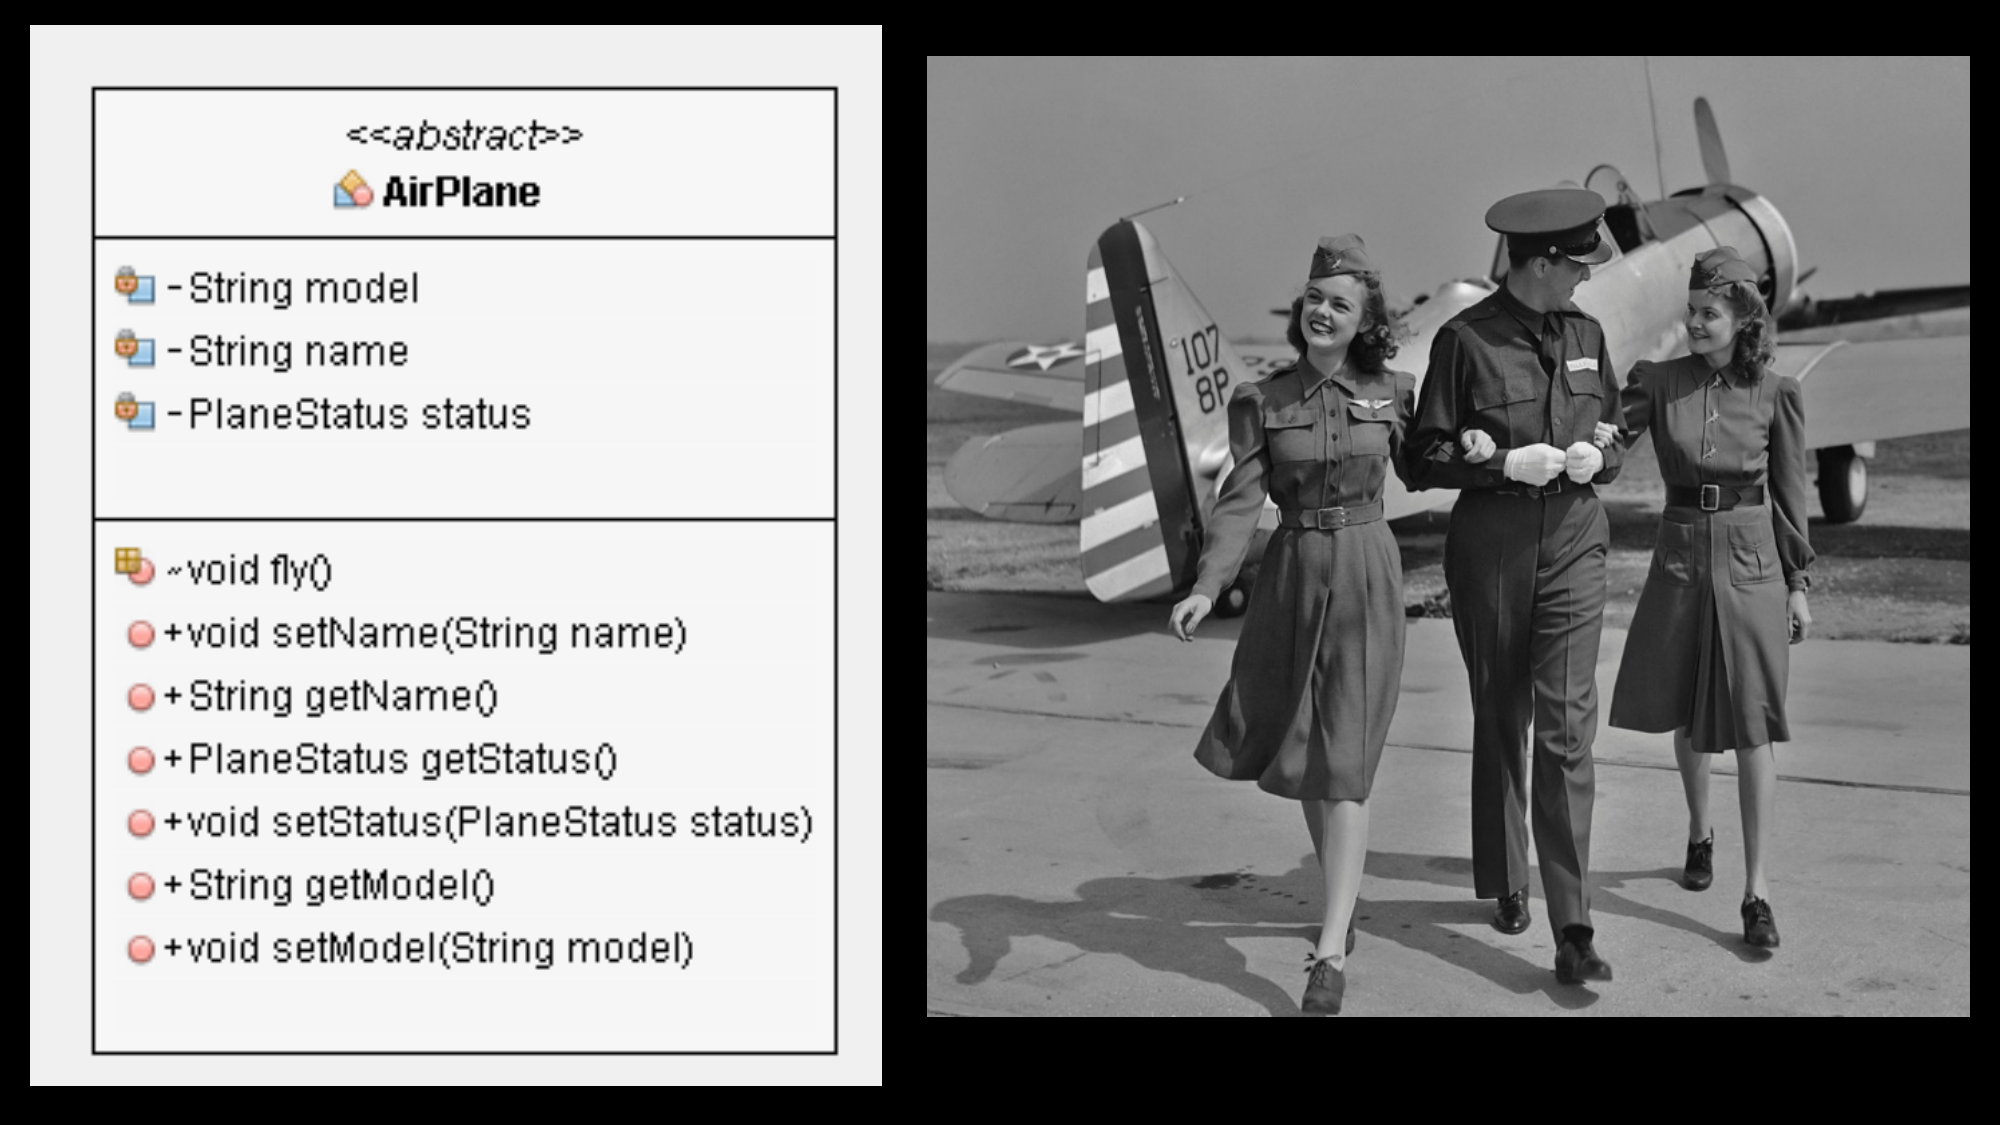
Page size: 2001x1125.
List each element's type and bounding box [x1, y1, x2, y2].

picture [30, 25, 882, 1086]
picture [926, 56, 1970, 1017]
